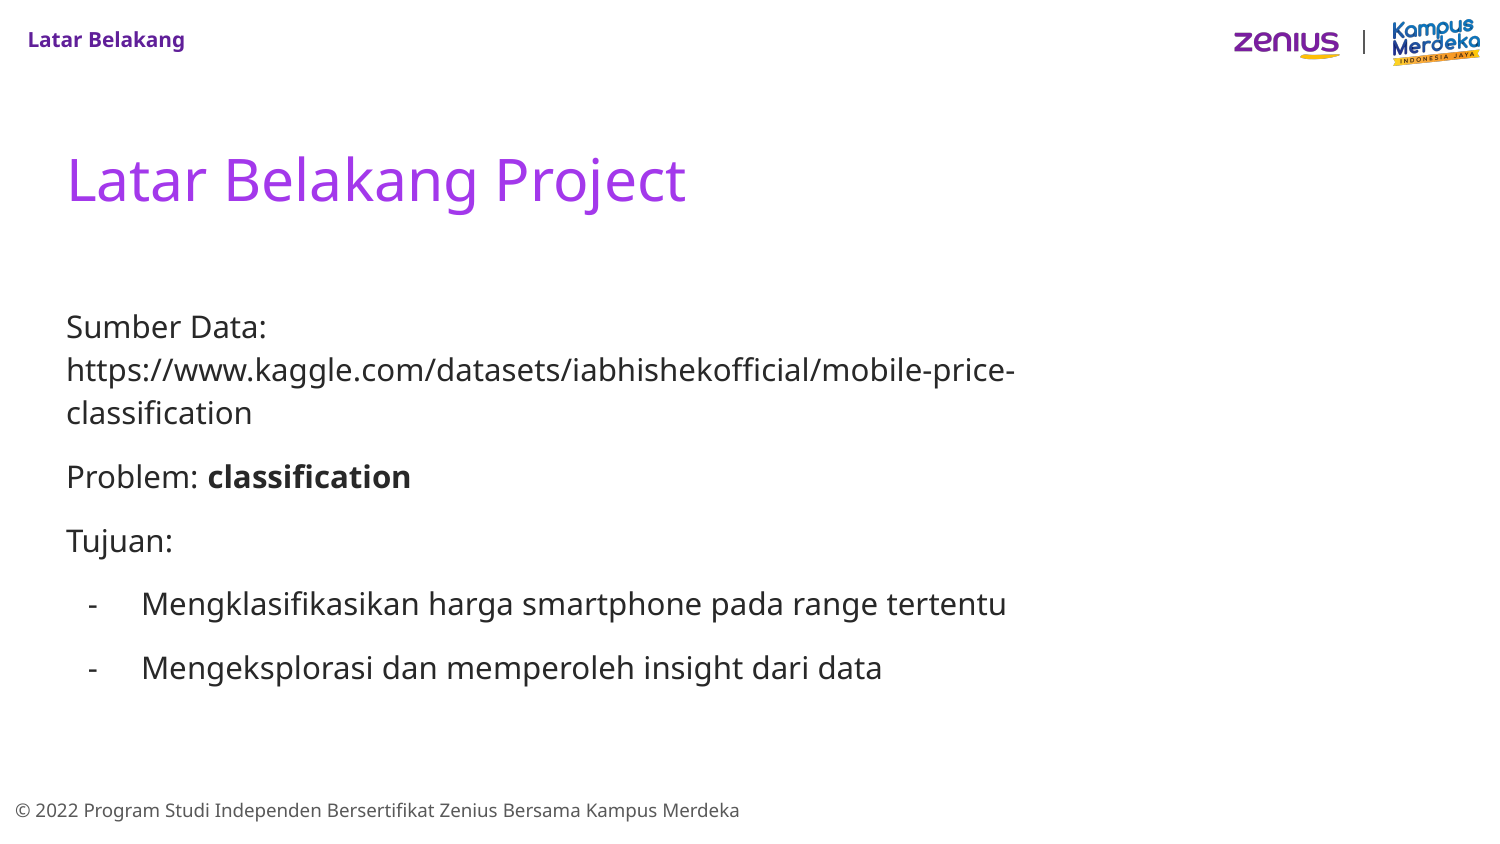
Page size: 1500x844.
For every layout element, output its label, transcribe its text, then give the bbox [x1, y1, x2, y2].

title Latar Belakang Project [51, 110, 1443, 245]
text_box © 2022 Program Studi Independen Bersertifikat Zenius Bersama Kampus Merdeka [0, 787, 1468, 833]
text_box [1230, 15, 1480, 69]
list Sumber Data: https://www.kaggle.com/datasets/iabhishekofficial/mobile-price-classification Problem: classification Tujuan: Mengklasifikasikan harga smartphone pada range tertentu Mengeksplorasi dan memperoleh insight dari data [51, 286, 1133, 766]
text_box Latar Belakang [12, 14, 1011, 65]
